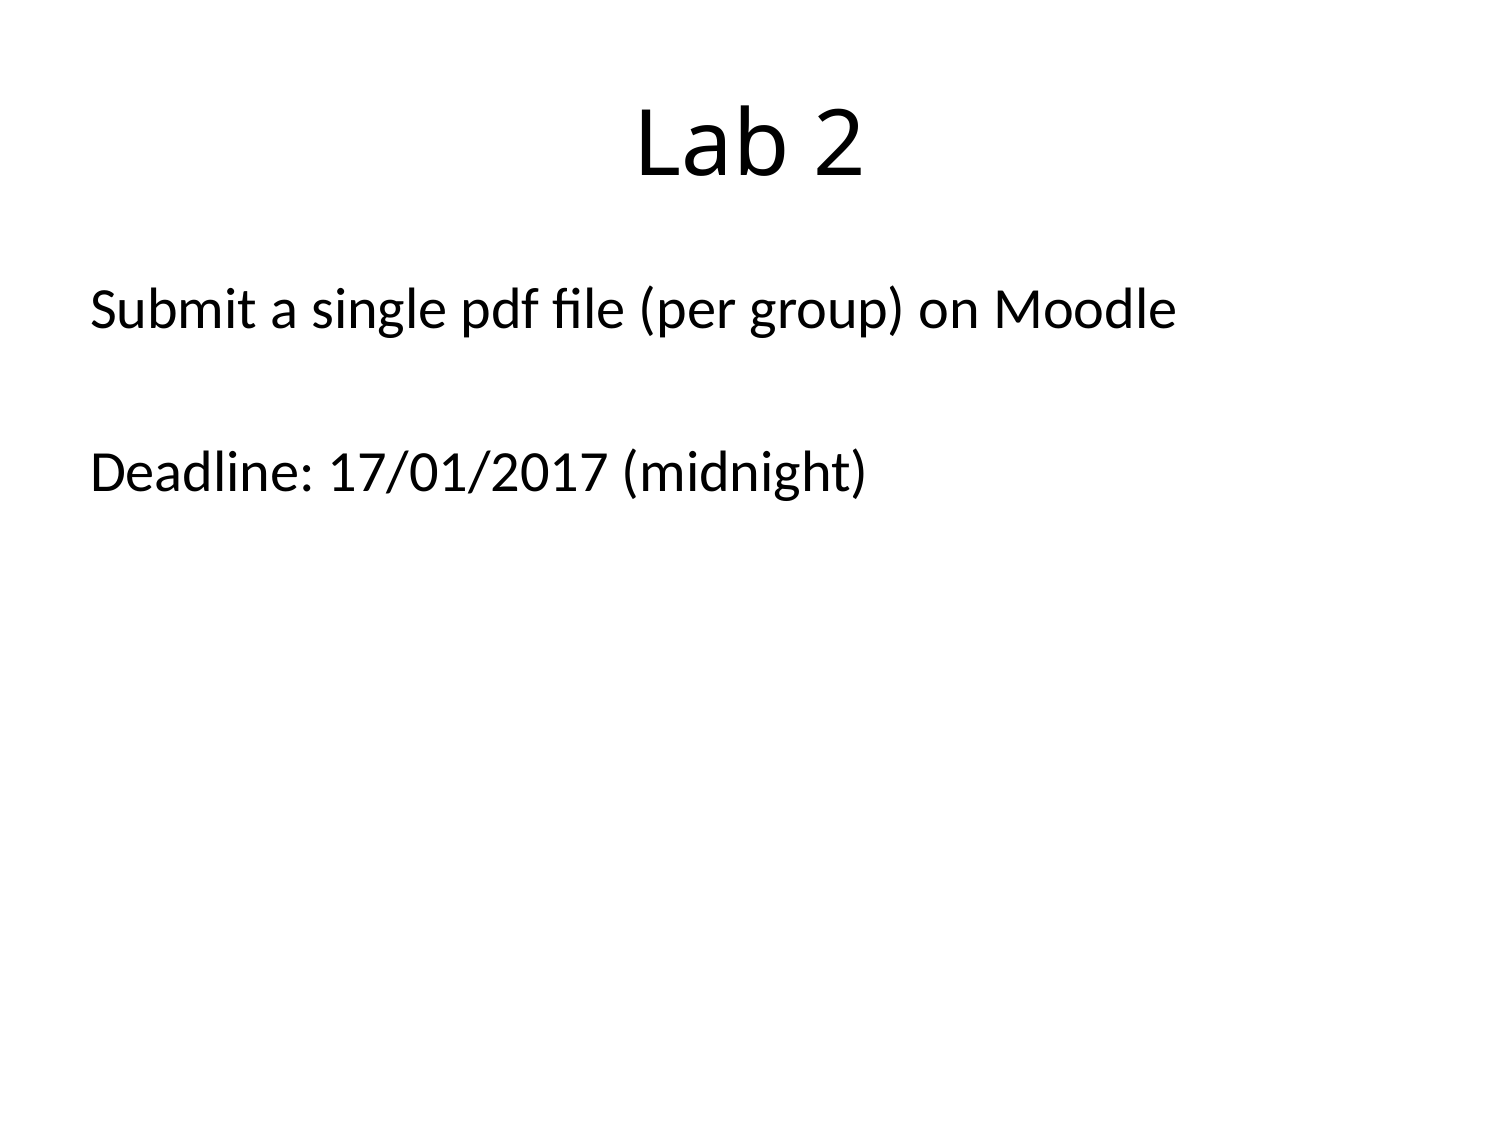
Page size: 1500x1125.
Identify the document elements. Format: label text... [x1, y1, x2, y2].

title Lab 2 [75, 45, 1425, 233]
list Submit a single pdf file (per group) on Moodle Deadline: 17/01/2017 (midnight) [75, 262, 1425, 1005]
